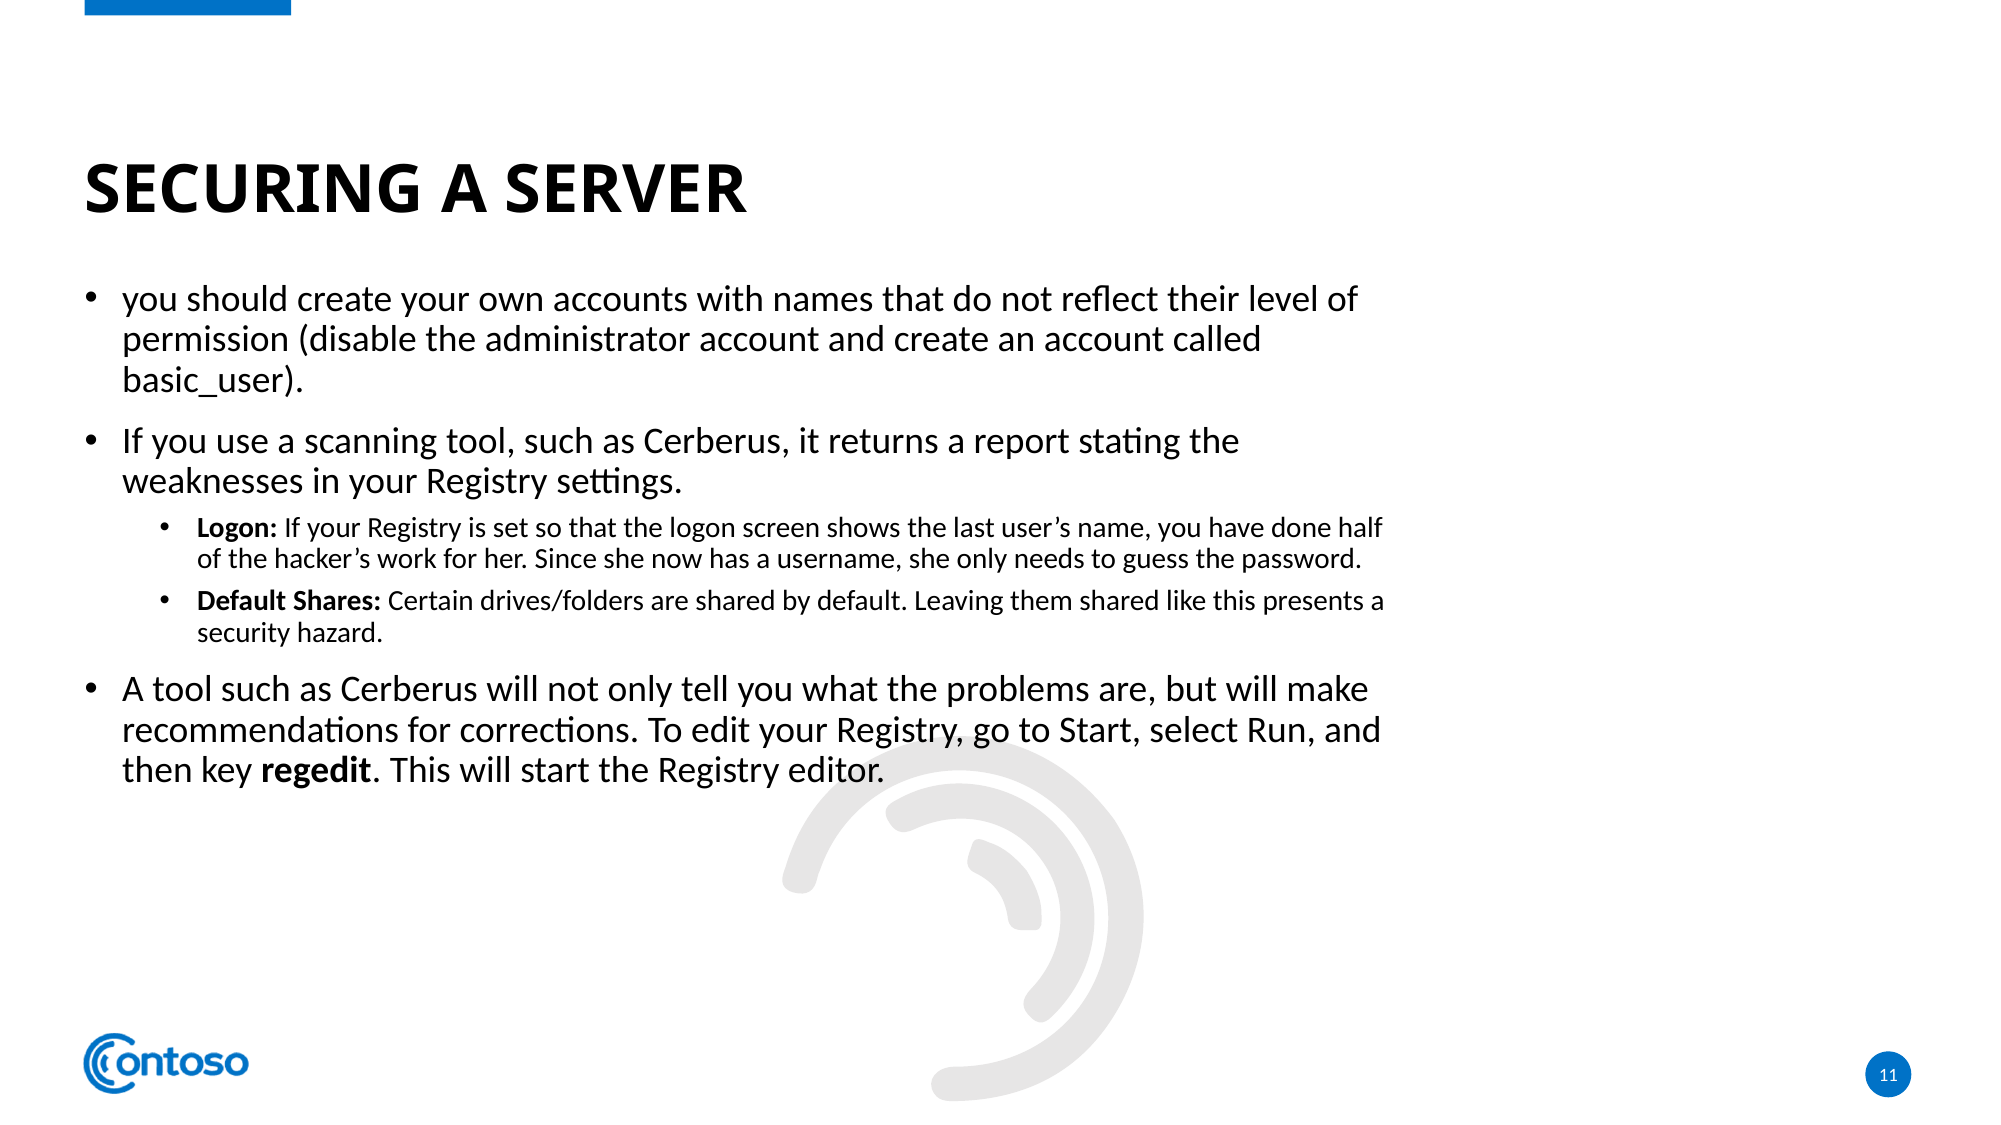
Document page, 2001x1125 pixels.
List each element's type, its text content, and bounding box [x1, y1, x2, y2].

list you should create your own accounts with names that do not reflect their level of permission (disable the administrator account and create an account called basic_user). If you use a scanning tool, such as Cerberus, it returns a report stating the weaknesses in your Registry settings. Logon: If your Registry is set so that the logon screen shows the last user’s name, you have done half of the hacker’s work for her. Since she now has a username, she only needs to guess the password. Default Shares: Certain drives/folders are shared by default. Leaving them shared like this presents a security hazard. A tool such as Cerberus will not only tell you what the problems are, but will make recommendations for corrections. To edit your Registry, go to Start, select Run, and then key regedit. This will start the Registry editor. [84, 278, 1411, 1125]
picture [77, 1027, 84, 1095]
slide_number 11 [1864, 1059, 1913, 1090]
title Securing a server [84, 81, 895, 278]
